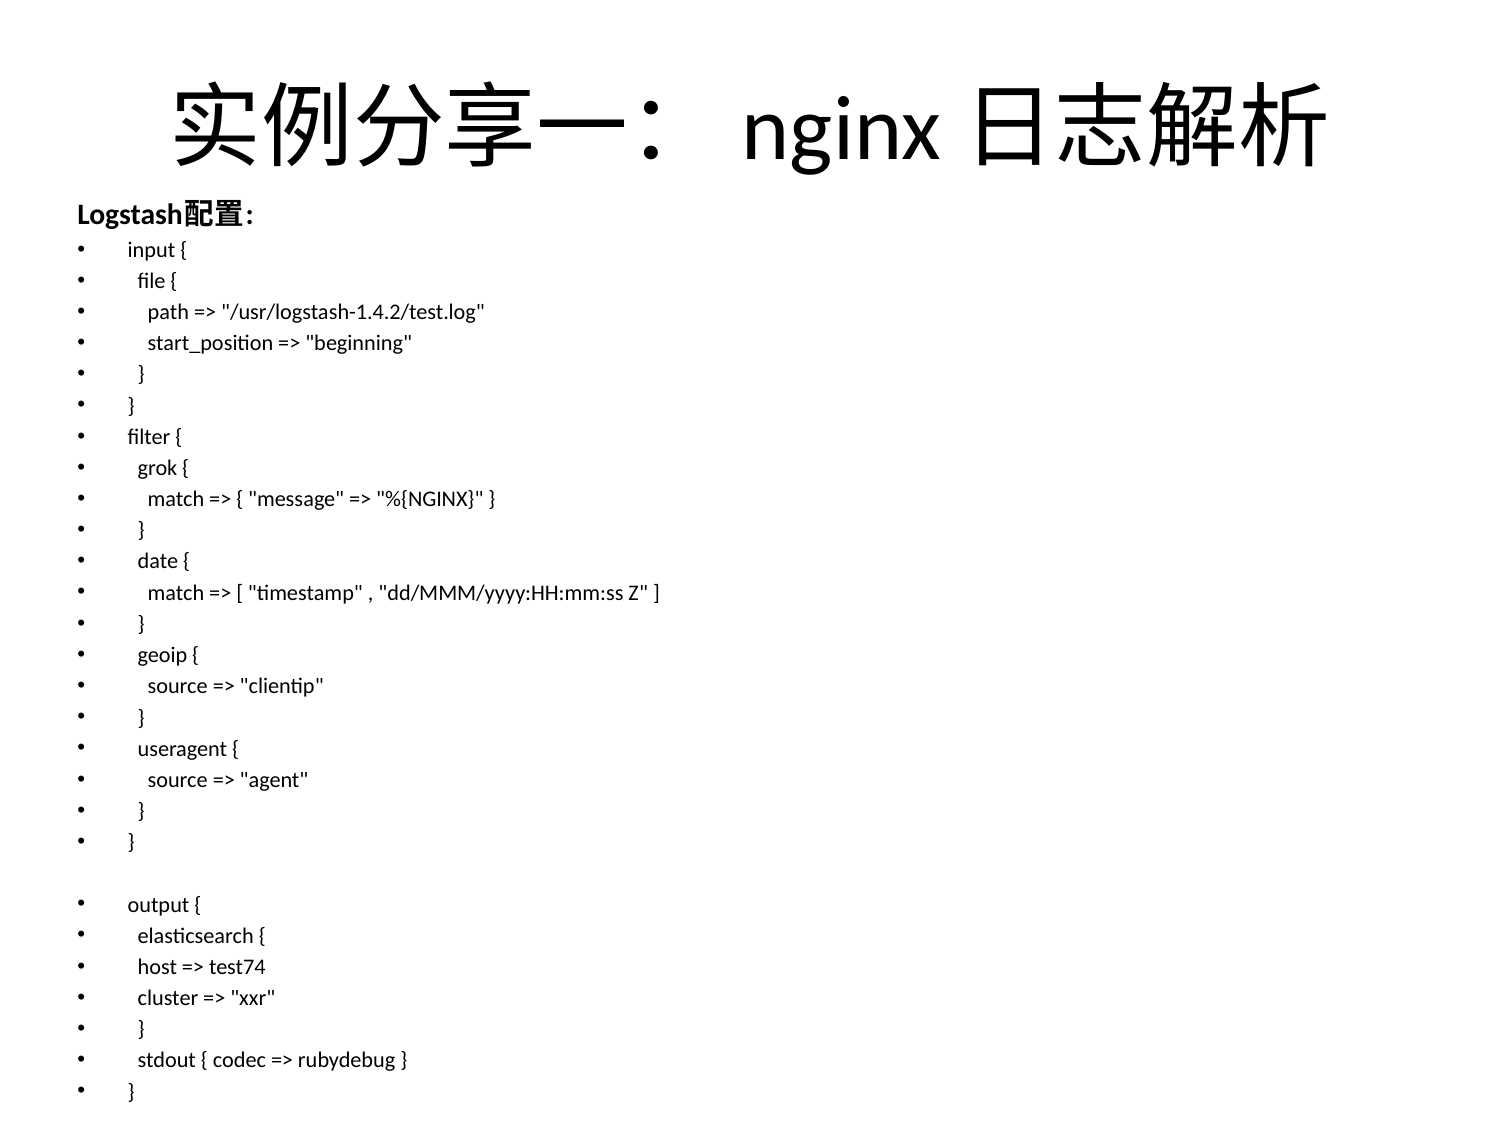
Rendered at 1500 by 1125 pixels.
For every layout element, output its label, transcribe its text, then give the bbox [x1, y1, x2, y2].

list Logstash配置: input { file { path => "/usr/logstash-1.4.2/test.log" start_position => "beginning" } } filter { grok { match => { "message" => "%{NGINX}" } } date { match => [ "timestamp" , "dd/MMM/yyyy:HH:mm:ss Z" ] } geoip { source => "clientip" } useragent { source => "agent" } } output { elasticsearch { host => test74 cluster => "xxr" } stdout { codec => rubydebug } } [62, 187, 1413, 1125]
title 实例分享一：nginx日志解析 [75, 45, 1425, 200]
